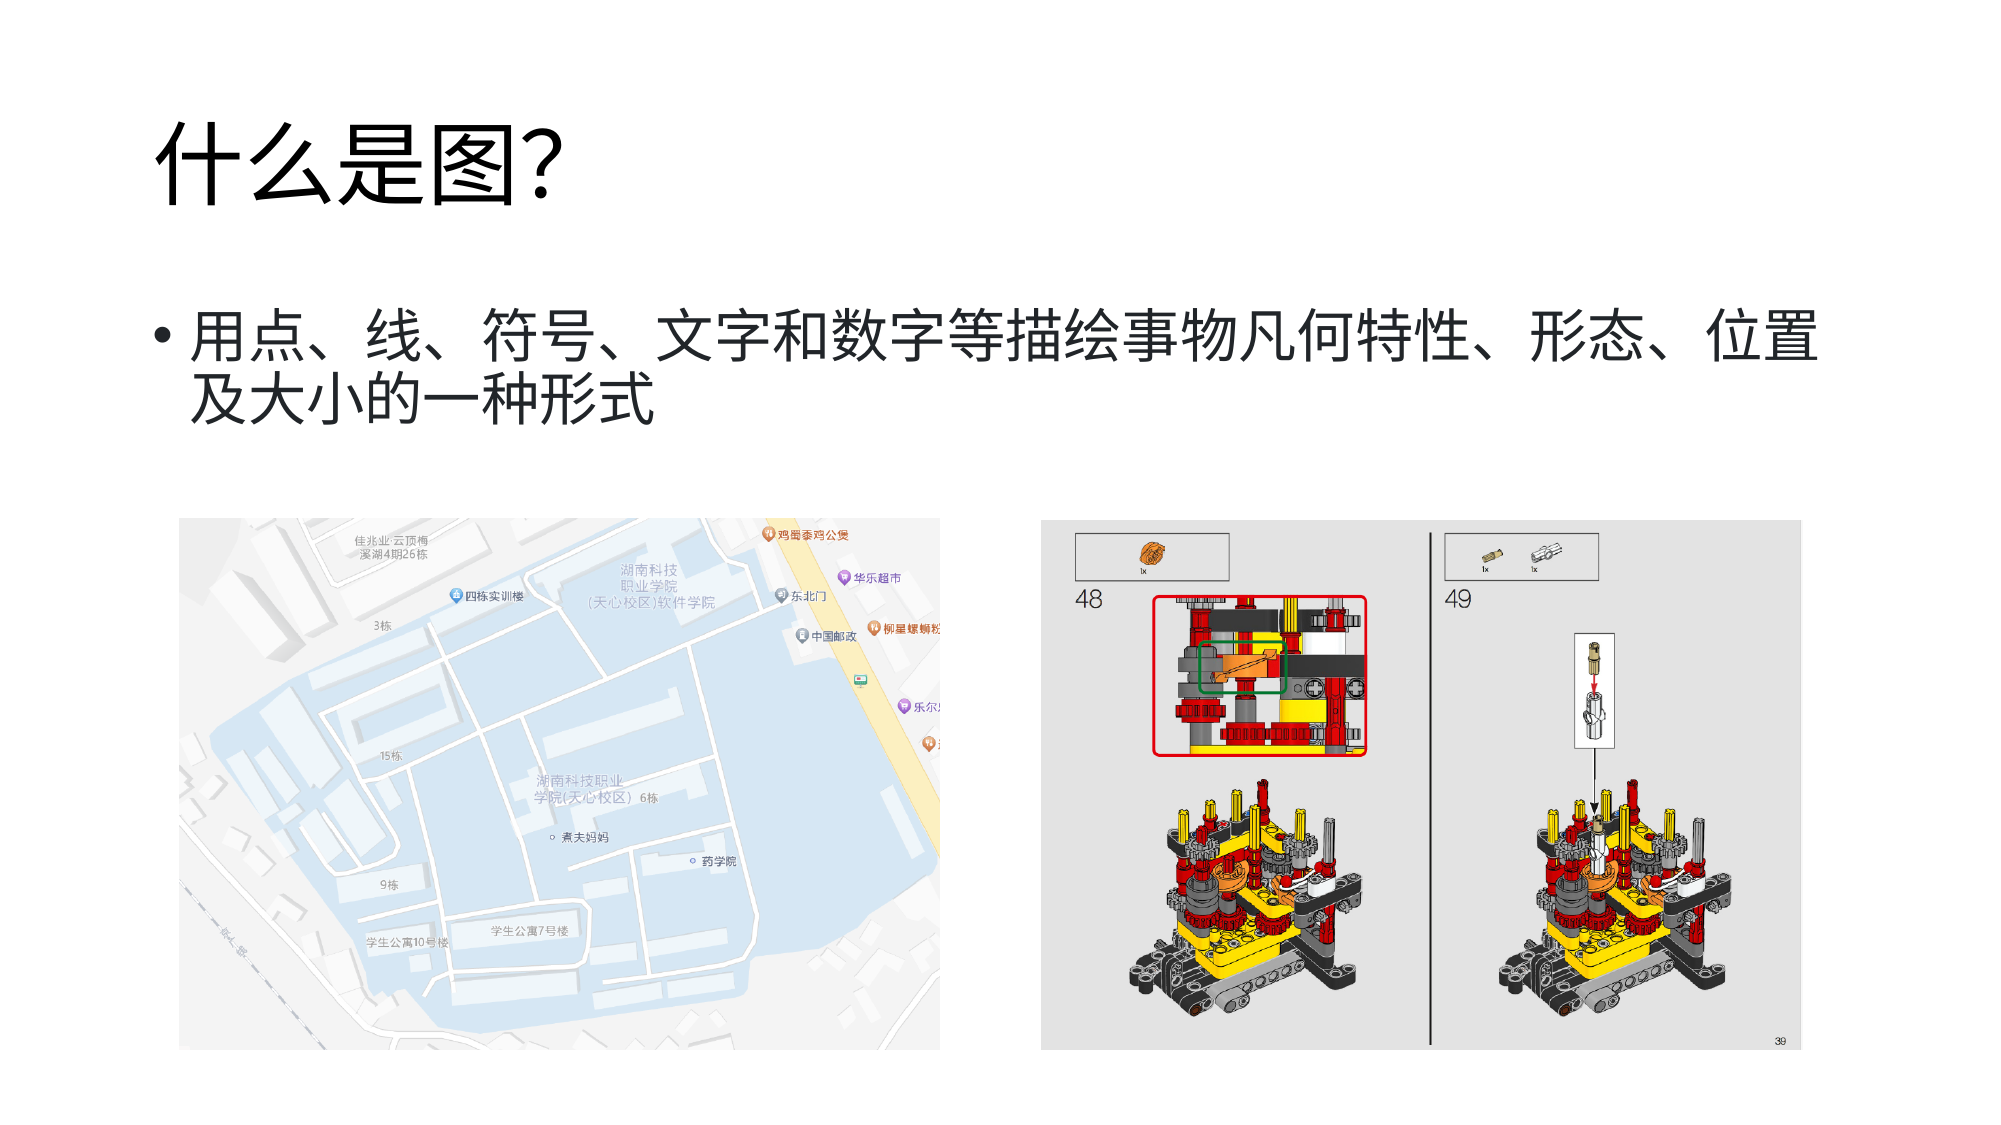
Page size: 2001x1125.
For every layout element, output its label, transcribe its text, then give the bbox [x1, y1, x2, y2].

title 什么是图？ [137, 59, 1863, 278]
list 用点、线、符号、文字和数字等描绘事物凡何特性、形态、位置及大小的一种形式 [137, 299, 1863, 1014]
picture [179, 518, 940, 1050]
picture [1041, 520, 1803, 1050]
